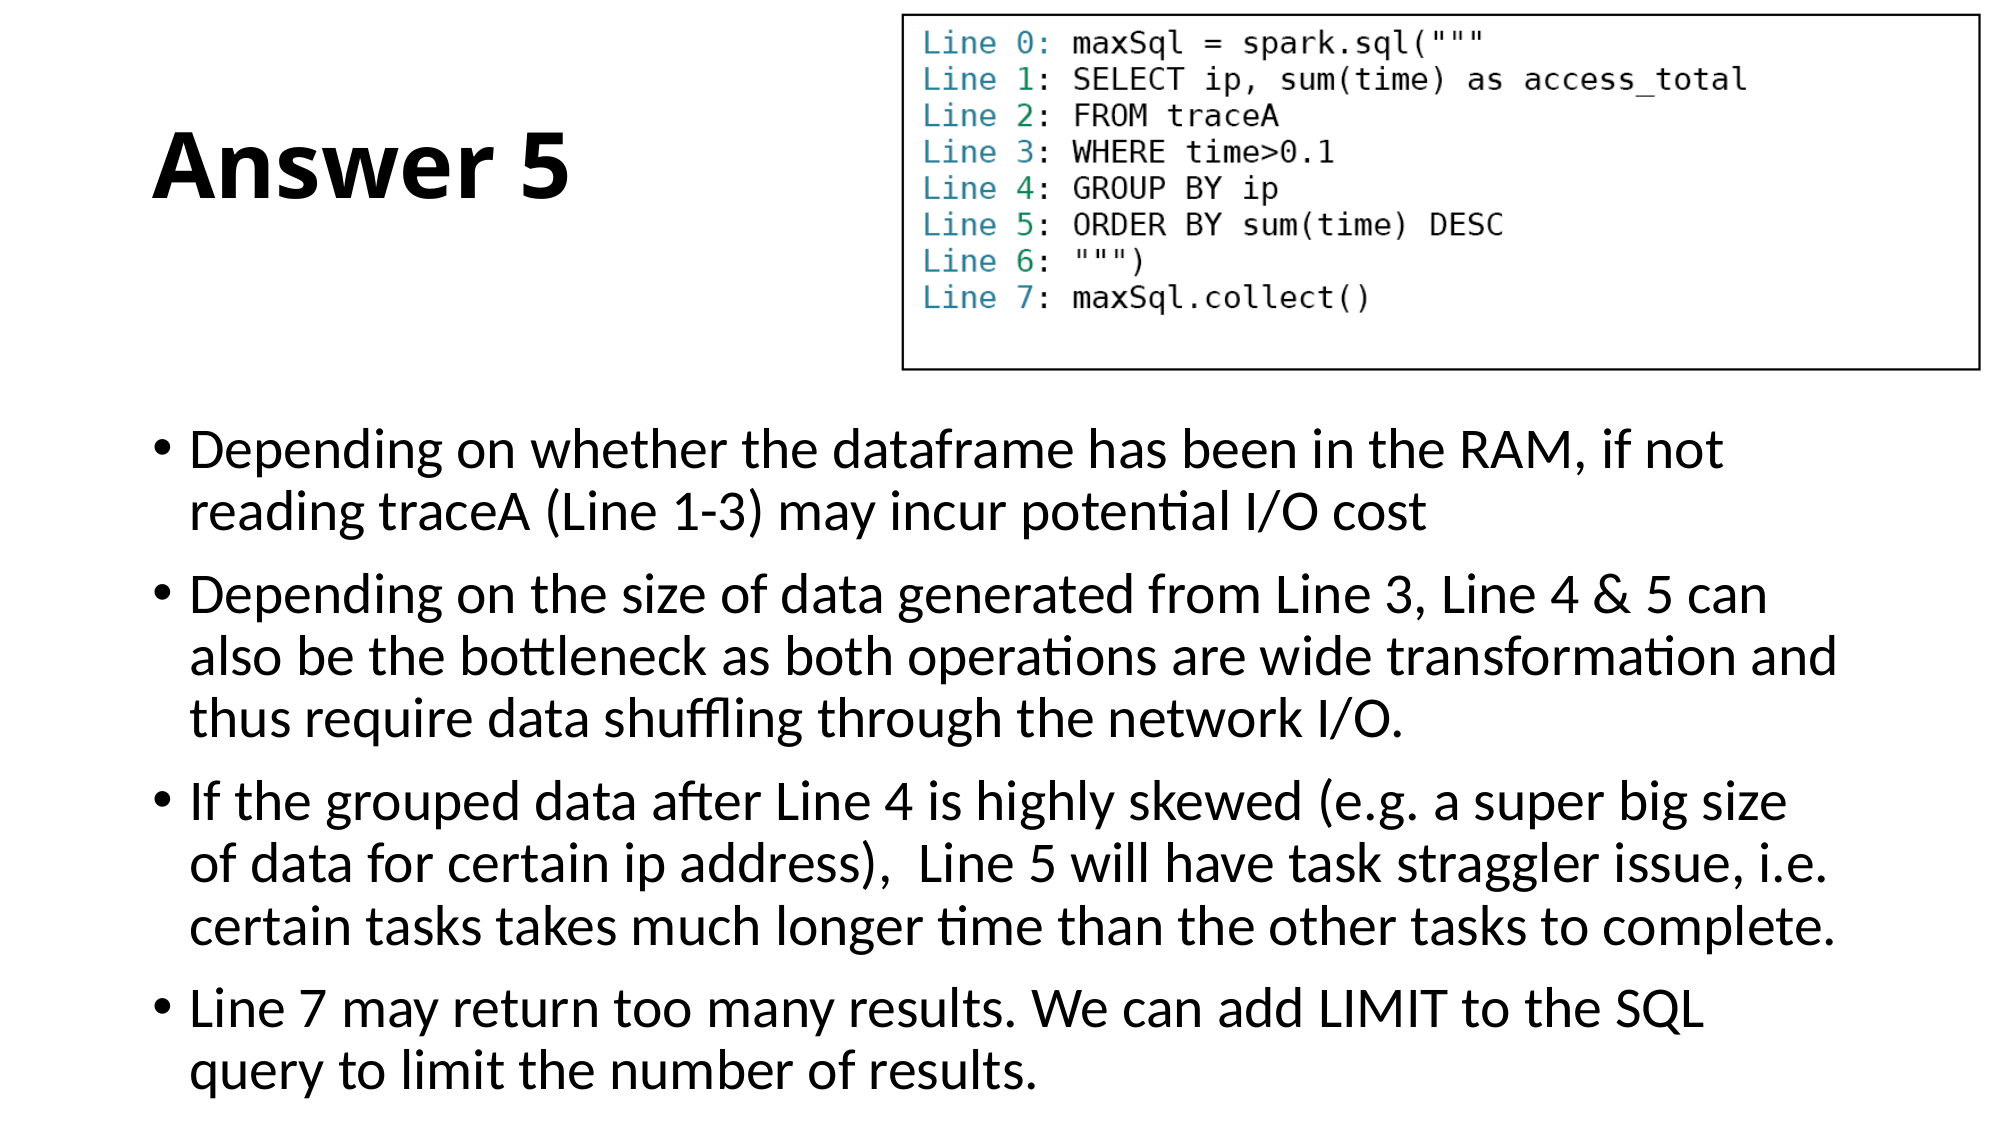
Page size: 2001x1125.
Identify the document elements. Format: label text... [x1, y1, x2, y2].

title Answer 5 [137, 59, 887, 278]
list Depending on whether the dataframe has been in the RAM, if not reading traceA (Line 1-3) may incur potential I/O cost Depending on the size of data generated from Line 3, Line 4 & 5 can also be the bottleneck as both operations are wide transformation and thus require data shuffling through the network I/O. If the grouped data after Line 4 is highly skewed (e.g. a super big size of data for certain ip address), Line 5 will have task straggler issue, i.e. certain tasks takes much longer time than the other tasks to complete. Line 7 may return too many results. We can add LIMIT to the SQL query to limit the number of results. [137, 411, 1863, 1125]
picture [887, 0, 2000, 383]
